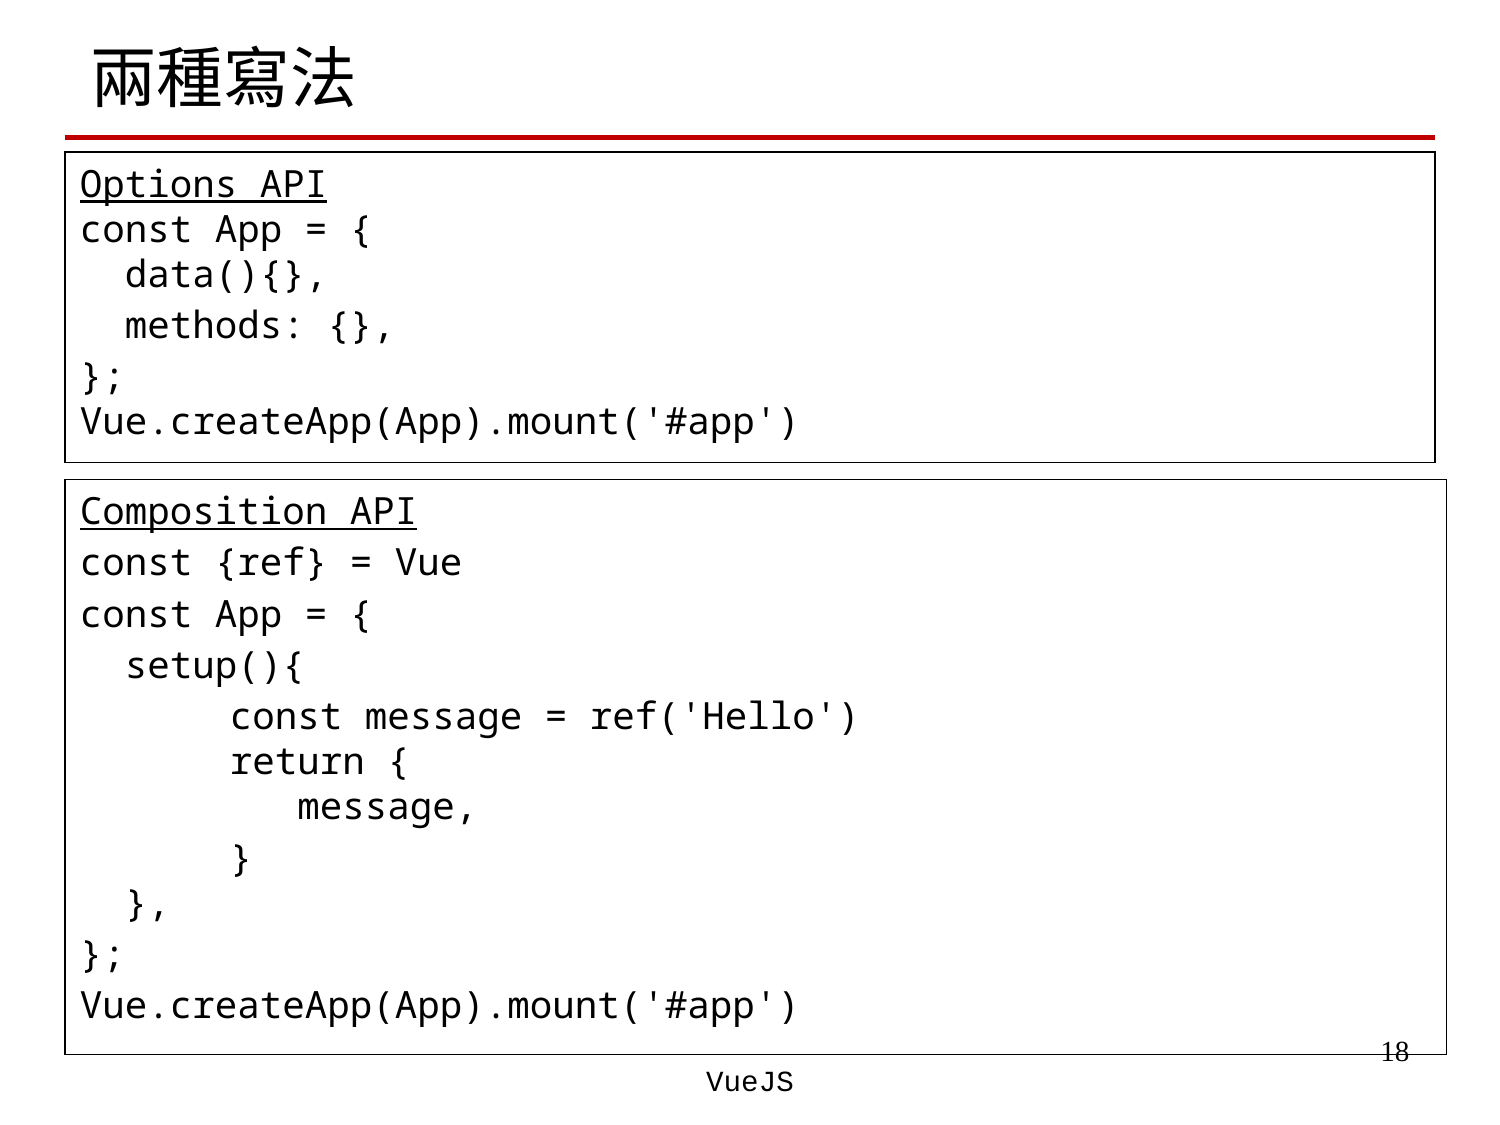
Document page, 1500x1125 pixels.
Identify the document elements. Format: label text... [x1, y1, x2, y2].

title 兩種寫法 [75, 19, 1425, 133]
text_box Options API const App = { data(){}, methods: {}, }; Vue.createApp(App).mount('#app') [64, 152, 1436, 463]
text_box ‹#› [1074, 1055, 1425, 1103]
text_box Composition API const {ref} = Vue const App = { setup(){ const message = ref('Hello') return { message, } }, }; Vue.createApp(App).mount('#app') [64, 479, 1447, 1055]
text_box VueJS [512, 1055, 988, 1125]
